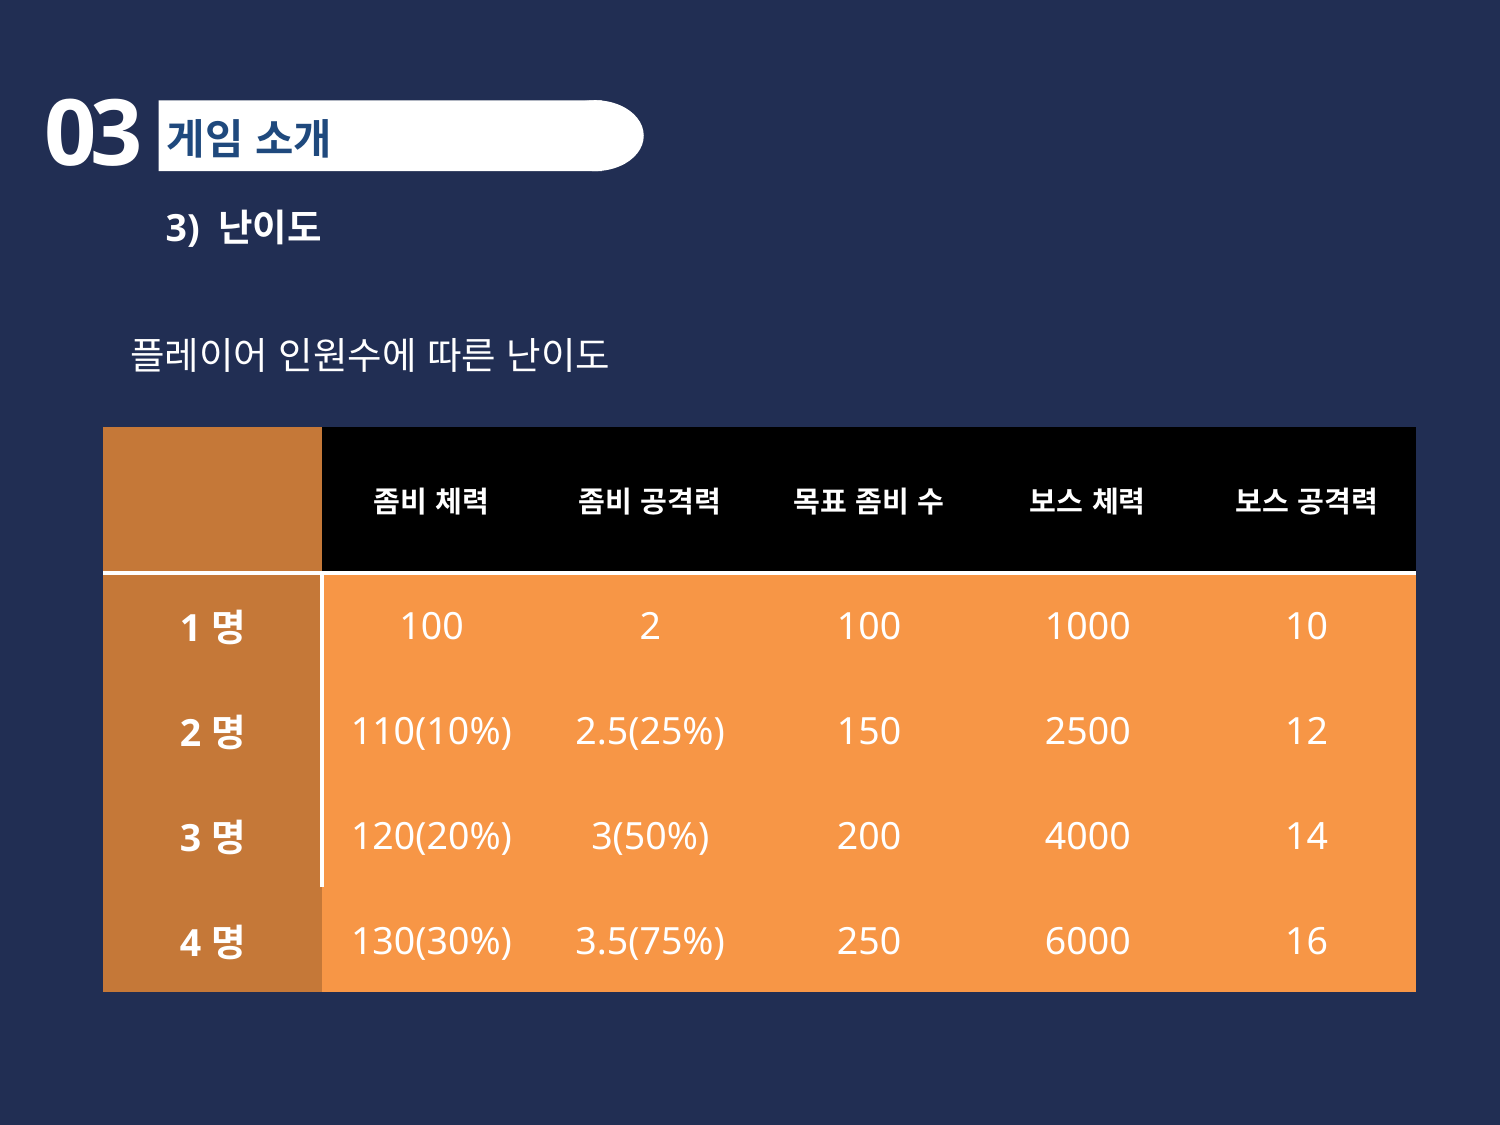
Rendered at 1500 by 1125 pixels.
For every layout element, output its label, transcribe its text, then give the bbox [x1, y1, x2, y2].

table_cell 100 [324, 575, 541, 678]
table_cell 150 [760, 678, 979, 783]
table_cell 6000 [979, 887, 1197, 992]
table_cell 12 [1197, 678, 1416, 783]
table_cell 10 [1197, 575, 1416, 678]
table_header 좀비 체력 [322, 427, 541, 571]
table_cell 120(20%) [324, 783, 541, 887]
table_cell 2 [541, 575, 760, 678]
table_cell 110(10%) [324, 678, 541, 783]
table_cell 3.5(75%) [541, 887, 760, 992]
table_header 보스 체력 [979, 427, 1197, 571]
table_cell 4000 [979, 783, 1197, 887]
table_cell 2명 [103, 678, 320, 783]
table_header 목표 좀비 수 [760, 427, 979, 571]
table_cell 3명 [103, 783, 320, 887]
table_cell 14 [1197, 783, 1416, 887]
table_cell 16 [1197, 887, 1416, 992]
table_header 보스 공격력 [1197, 427, 1416, 571]
text_box 플레이어 인원수에 따른 난이도 [0, 326, 742, 383]
table_cell 1명 [103, 575, 320, 678]
text_box 03 [29, 66, 195, 191]
table_cell 100 [760, 575, 979, 678]
table_cell 200 [760, 783, 979, 887]
text_box 3) 난이도 [150, 196, 338, 257]
table_cell 4명 [103, 887, 322, 992]
table_header 좀비 공격력 [541, 427, 760, 571]
table_header [103, 427, 322, 571]
table_cell 250 [760, 887, 979, 992]
table_cell 1000 [979, 575, 1197, 678]
table_cell 2500 [979, 678, 1197, 783]
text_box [158, 100, 644, 172]
table_cell 3(50%) [541, 783, 760, 887]
table_cell 130(30%) [322, 887, 541, 992]
table_cell 2.5(25%) [541, 678, 760, 783]
